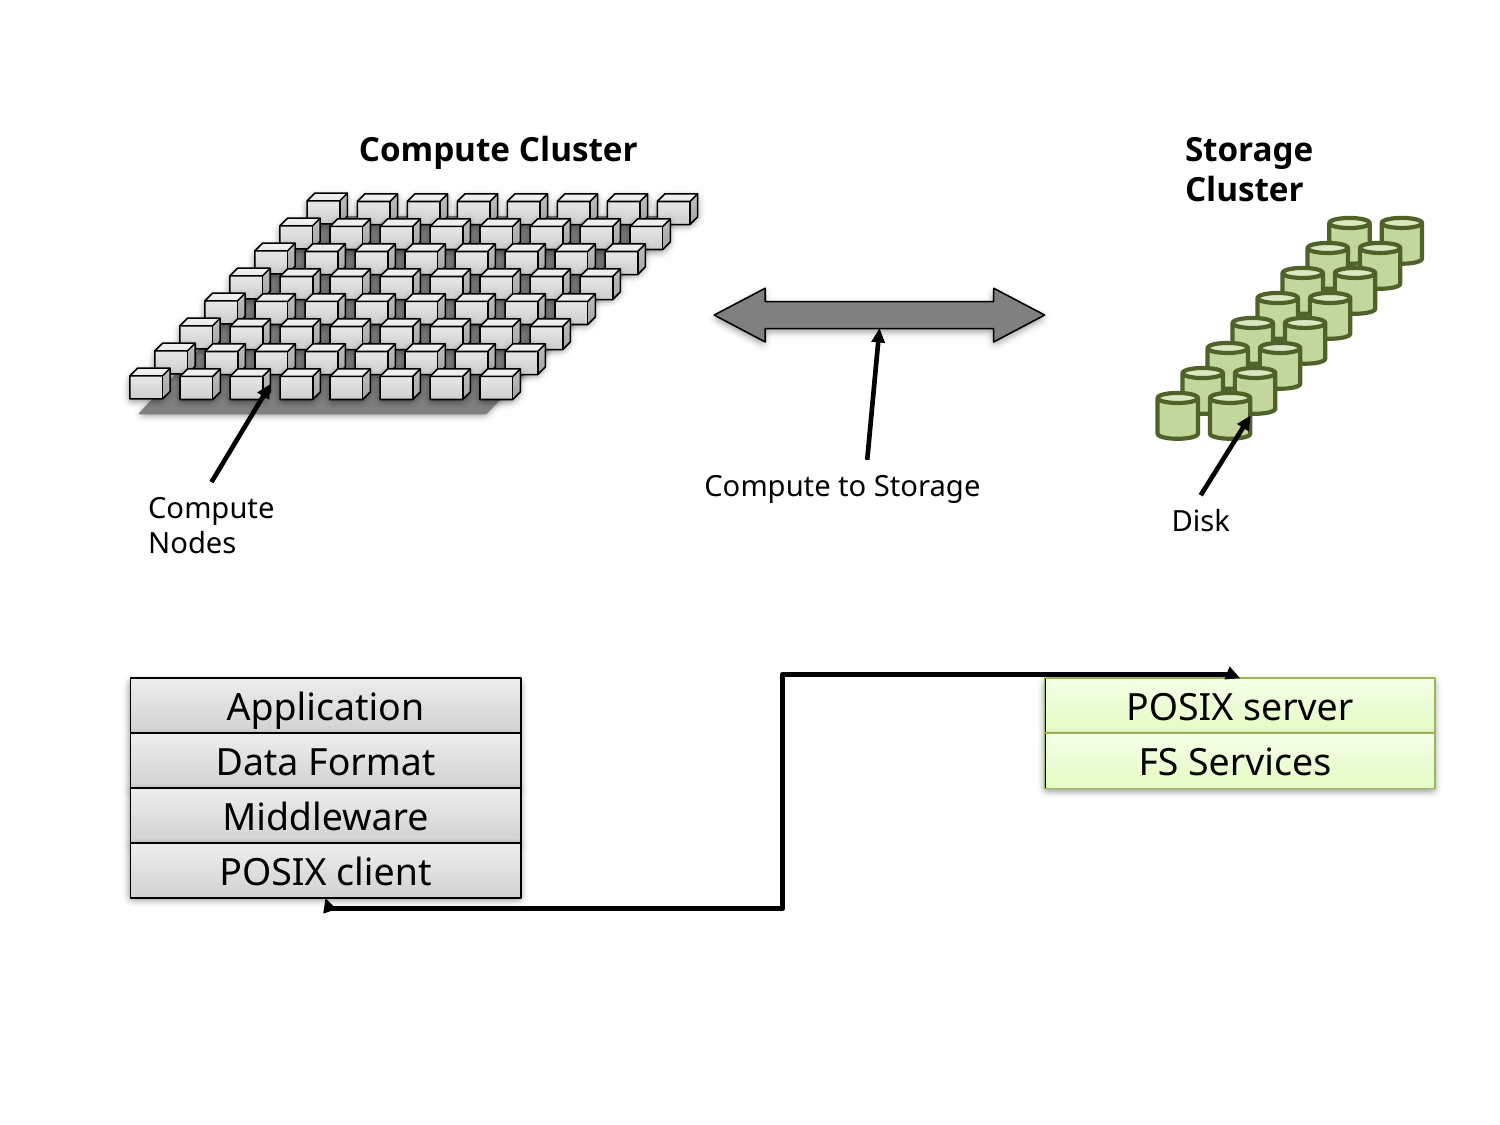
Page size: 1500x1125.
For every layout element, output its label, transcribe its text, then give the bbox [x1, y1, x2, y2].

text_box FS Services [1044, 733, 1436, 789]
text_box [306, 192, 698, 225]
text_box Compute Nodes [133, 482, 290, 567]
text_box Compute Cluster [344, 120, 653, 176]
text_box [256, 407, 492, 415]
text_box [204, 292, 596, 325]
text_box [1182, 367, 1276, 415]
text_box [1307, 242, 1401, 289]
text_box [179, 317, 571, 350]
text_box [1232, 317, 1326, 364]
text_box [229, 267, 621, 300]
text_box Storage Cluster [1170, 120, 1422, 215]
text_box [1207, 342, 1301, 390]
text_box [1329, 217, 1423, 265]
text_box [1157, 392, 1251, 439]
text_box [1200, 438, 1231, 496]
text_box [279, 217, 671, 250]
text_box Application [130, 677, 522, 732]
text_box POSIX client [130, 842, 522, 899]
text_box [1282, 267, 1376, 315]
text_box Compute to Storage [898, 459, 1045, 510]
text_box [211, 399, 247, 483]
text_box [254, 242, 646, 275]
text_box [129, 367, 521, 400]
text_box [713, 287, 1046, 343]
text_box [138, 407, 206, 415]
text_box Disk [1156, 495, 1245, 545]
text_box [1257, 292, 1351, 340]
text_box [154, 342, 546, 375]
text_box Data Format [130, 733, 522, 786]
text_box Middleware [130, 787, 522, 841]
text_box POSIX server [1044, 677, 1436, 732]
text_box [672, 330, 893, 1125]
